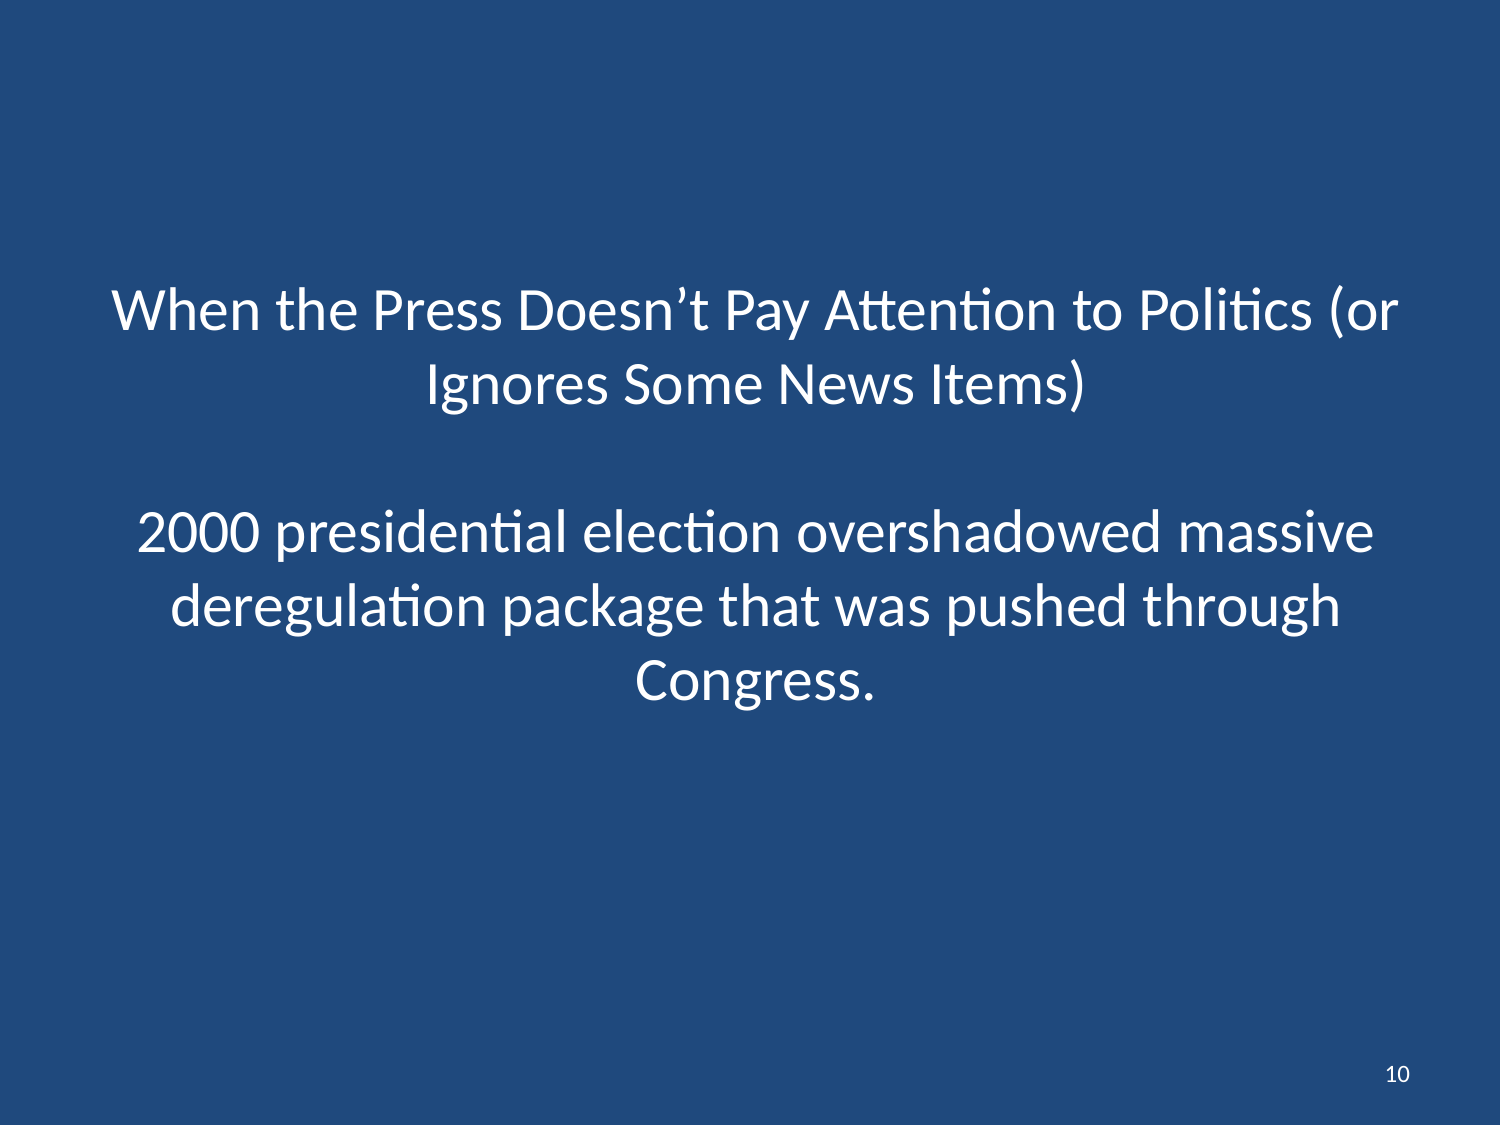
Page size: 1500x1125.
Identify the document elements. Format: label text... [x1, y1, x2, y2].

slide_number 10 [1074, 1042, 1425, 1103]
title When the Press Doesn’t Pay Attention to Politics (or Ignores Some News Items) 2000 presidential election overshadowed massive deregulation package that was pushed through Congress. [37, 37, 1475, 1100]
